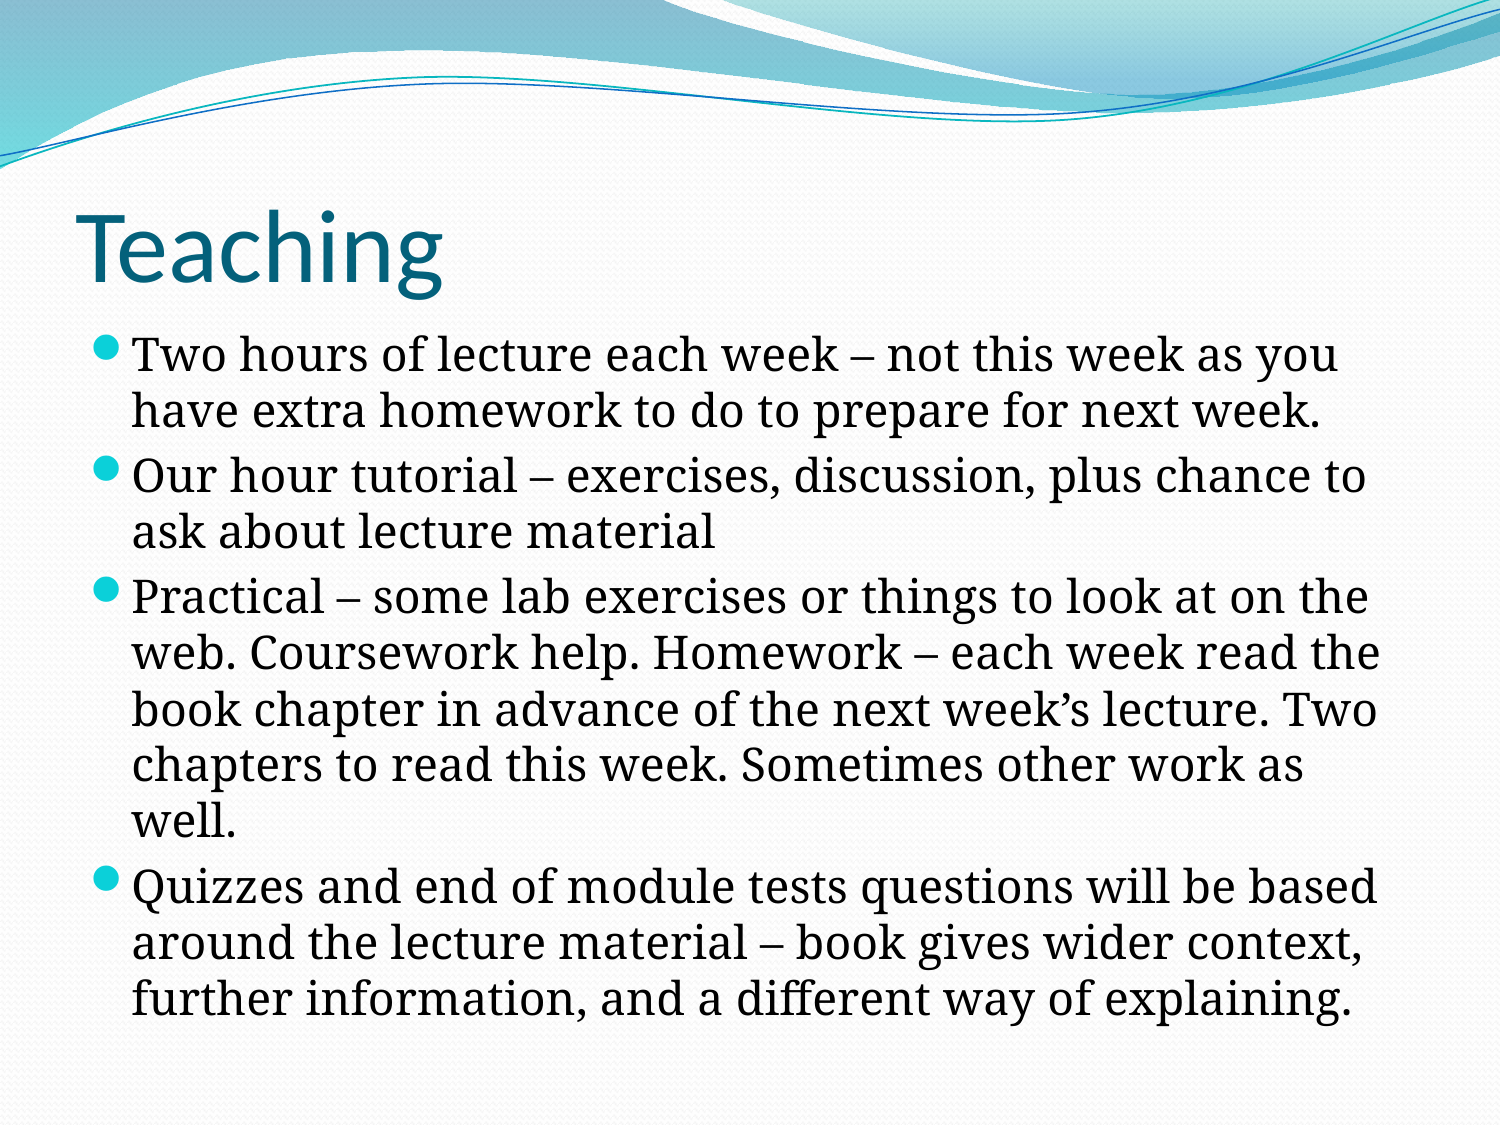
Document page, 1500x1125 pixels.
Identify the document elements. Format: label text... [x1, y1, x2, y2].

title Teaching [75, 115, 1425, 303]
list Two hours of lecture each week – not this week as you have extra homework to do to prepare for next week. Our hour tutorial – exercises, discussion, plus chance to ask about lecture material Practical – some lab exercises or things to look at on the web. Coursework help. Homework – each week read the book chapter in advance of the next week’s lecture. Two chapters to read this week. Sometimes other work as well. Quizzes and end of module tests questions will be based around the lecture material – book gives wider context, further information, and a different way of explaining. [75, 317, 1425, 1038]
